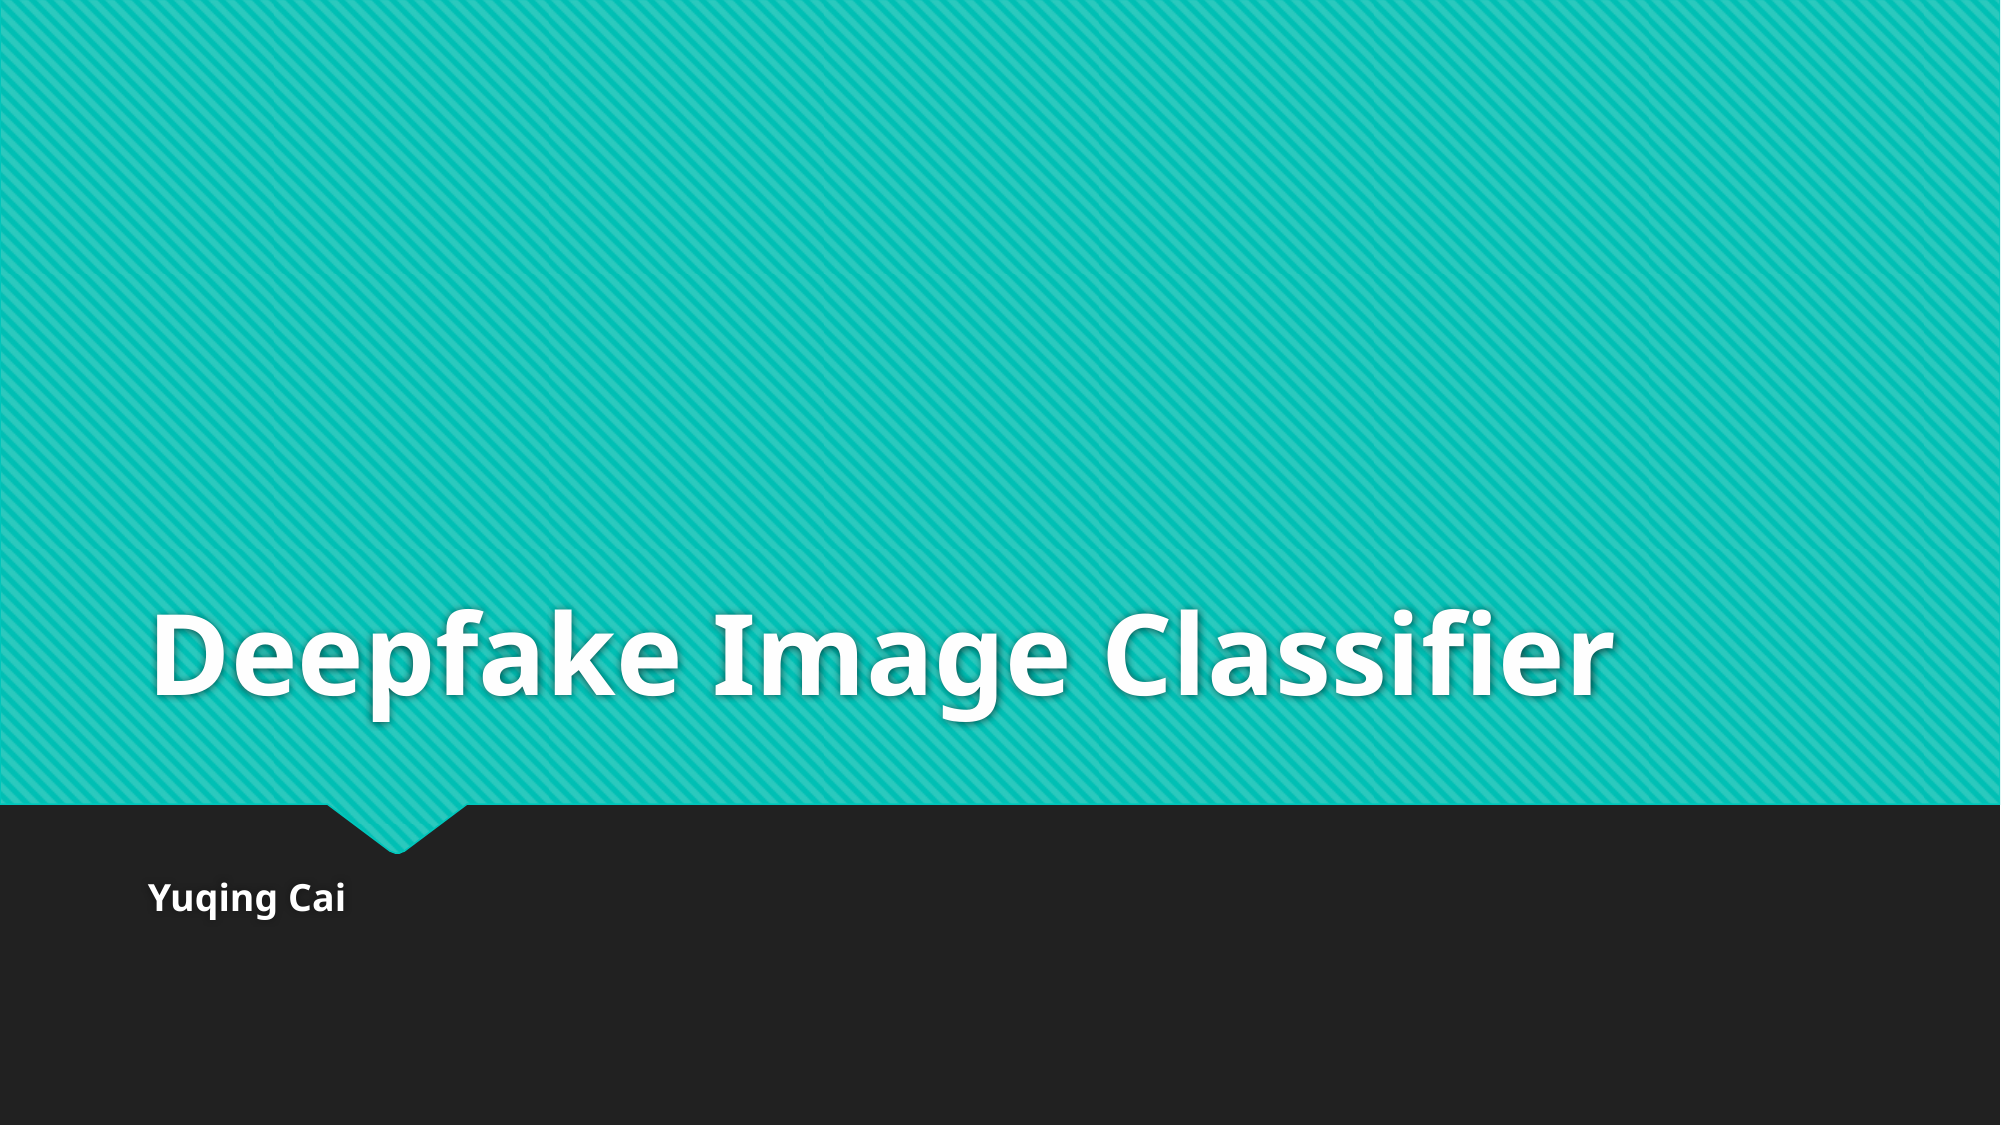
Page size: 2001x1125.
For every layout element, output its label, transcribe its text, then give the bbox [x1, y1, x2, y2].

subtitle Yuqing Cai [132, 866, 1868, 938]
title Deepfake Image Classifier [132, 237, 1868, 726]
